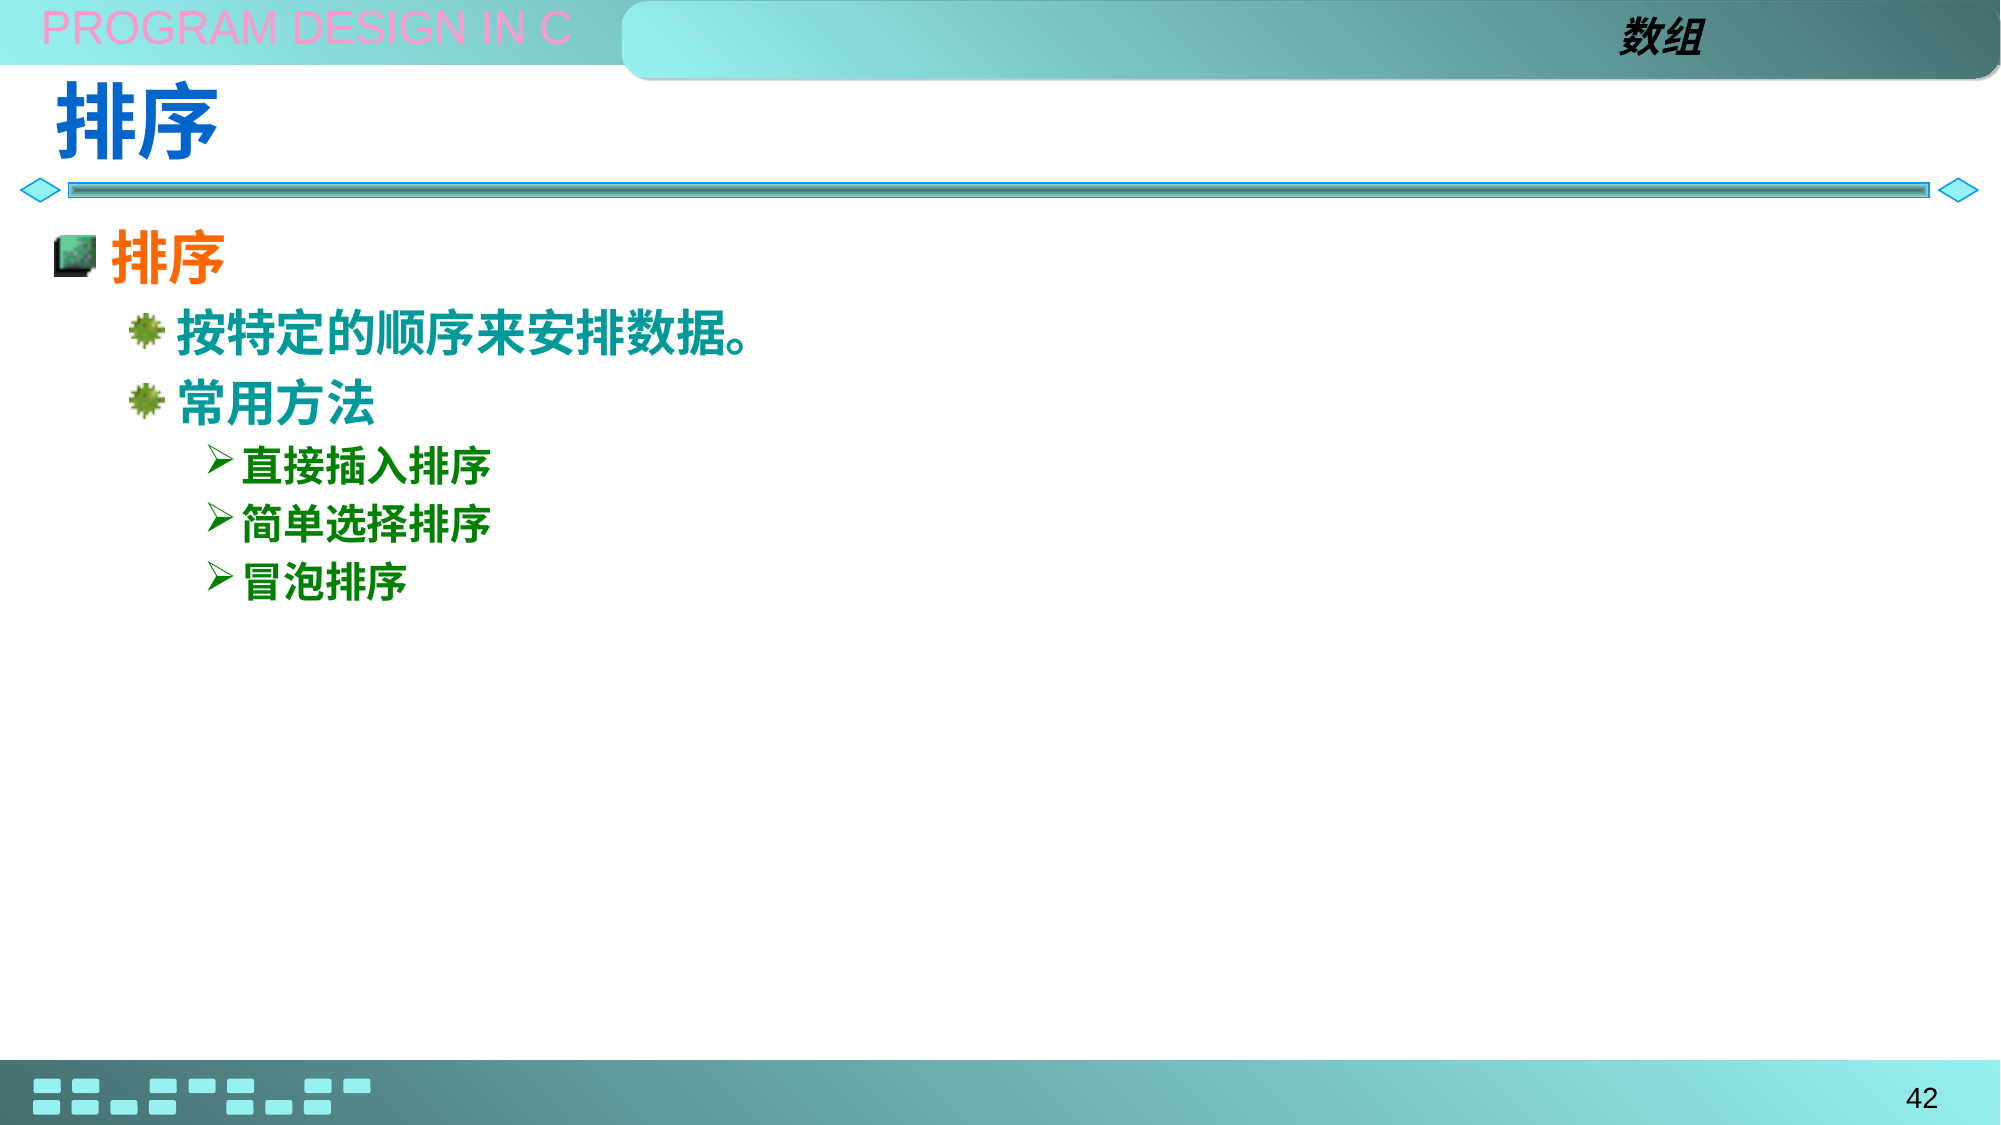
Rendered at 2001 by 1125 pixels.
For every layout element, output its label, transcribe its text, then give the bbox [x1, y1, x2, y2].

slide_number 42 [1677, 1071, 1954, 1114]
picture [54, 235, 96, 277]
picture [129, 383, 165, 419]
title 排序 [39, 54, 1961, 185]
list 排序 按特定的顺序来安排数据。 常用方法 直接插入排序 简单选择排序 冒泡排序 [39, 213, 1961, 1042]
text_box 数组 [755, 3, 1717, 69]
picture [129, 313, 165, 349]
